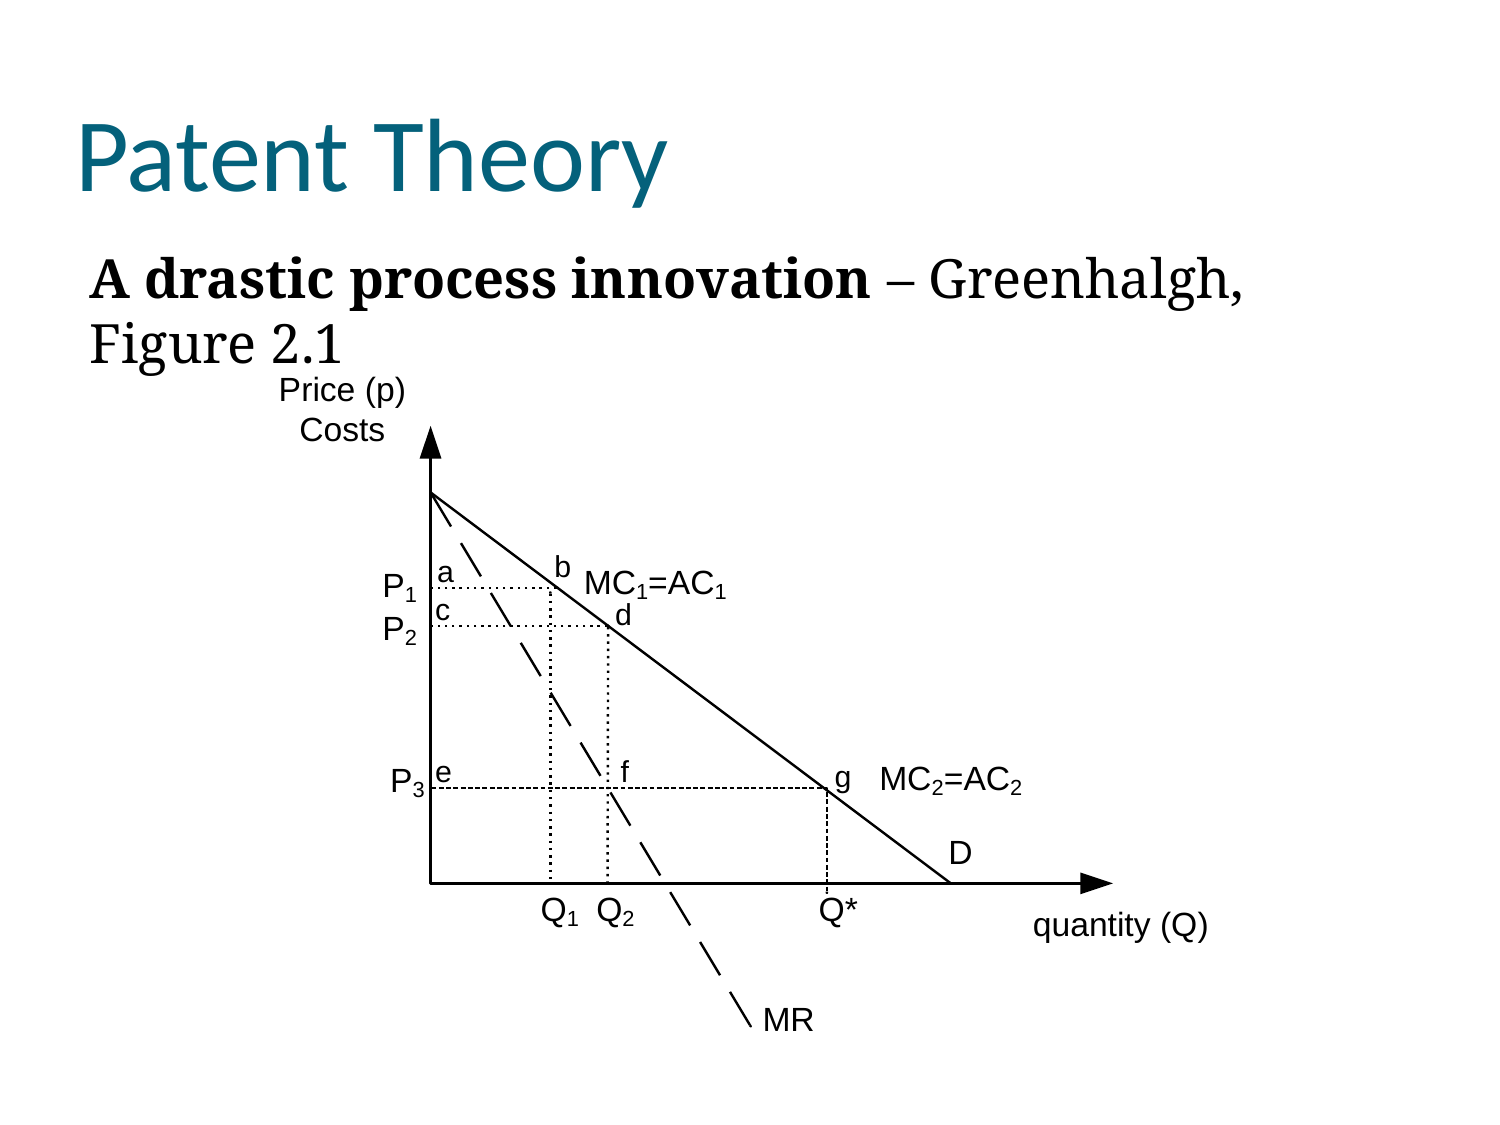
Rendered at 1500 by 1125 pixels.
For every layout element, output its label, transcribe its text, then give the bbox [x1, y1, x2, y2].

text_box Patent Theory [75, 115, 1425, 213]
text_box A drastic process innovation – Greenhalgh, Figure 2.1 [75, 237, 1425, 1038]
picture [274, 362, 1213, 1046]
